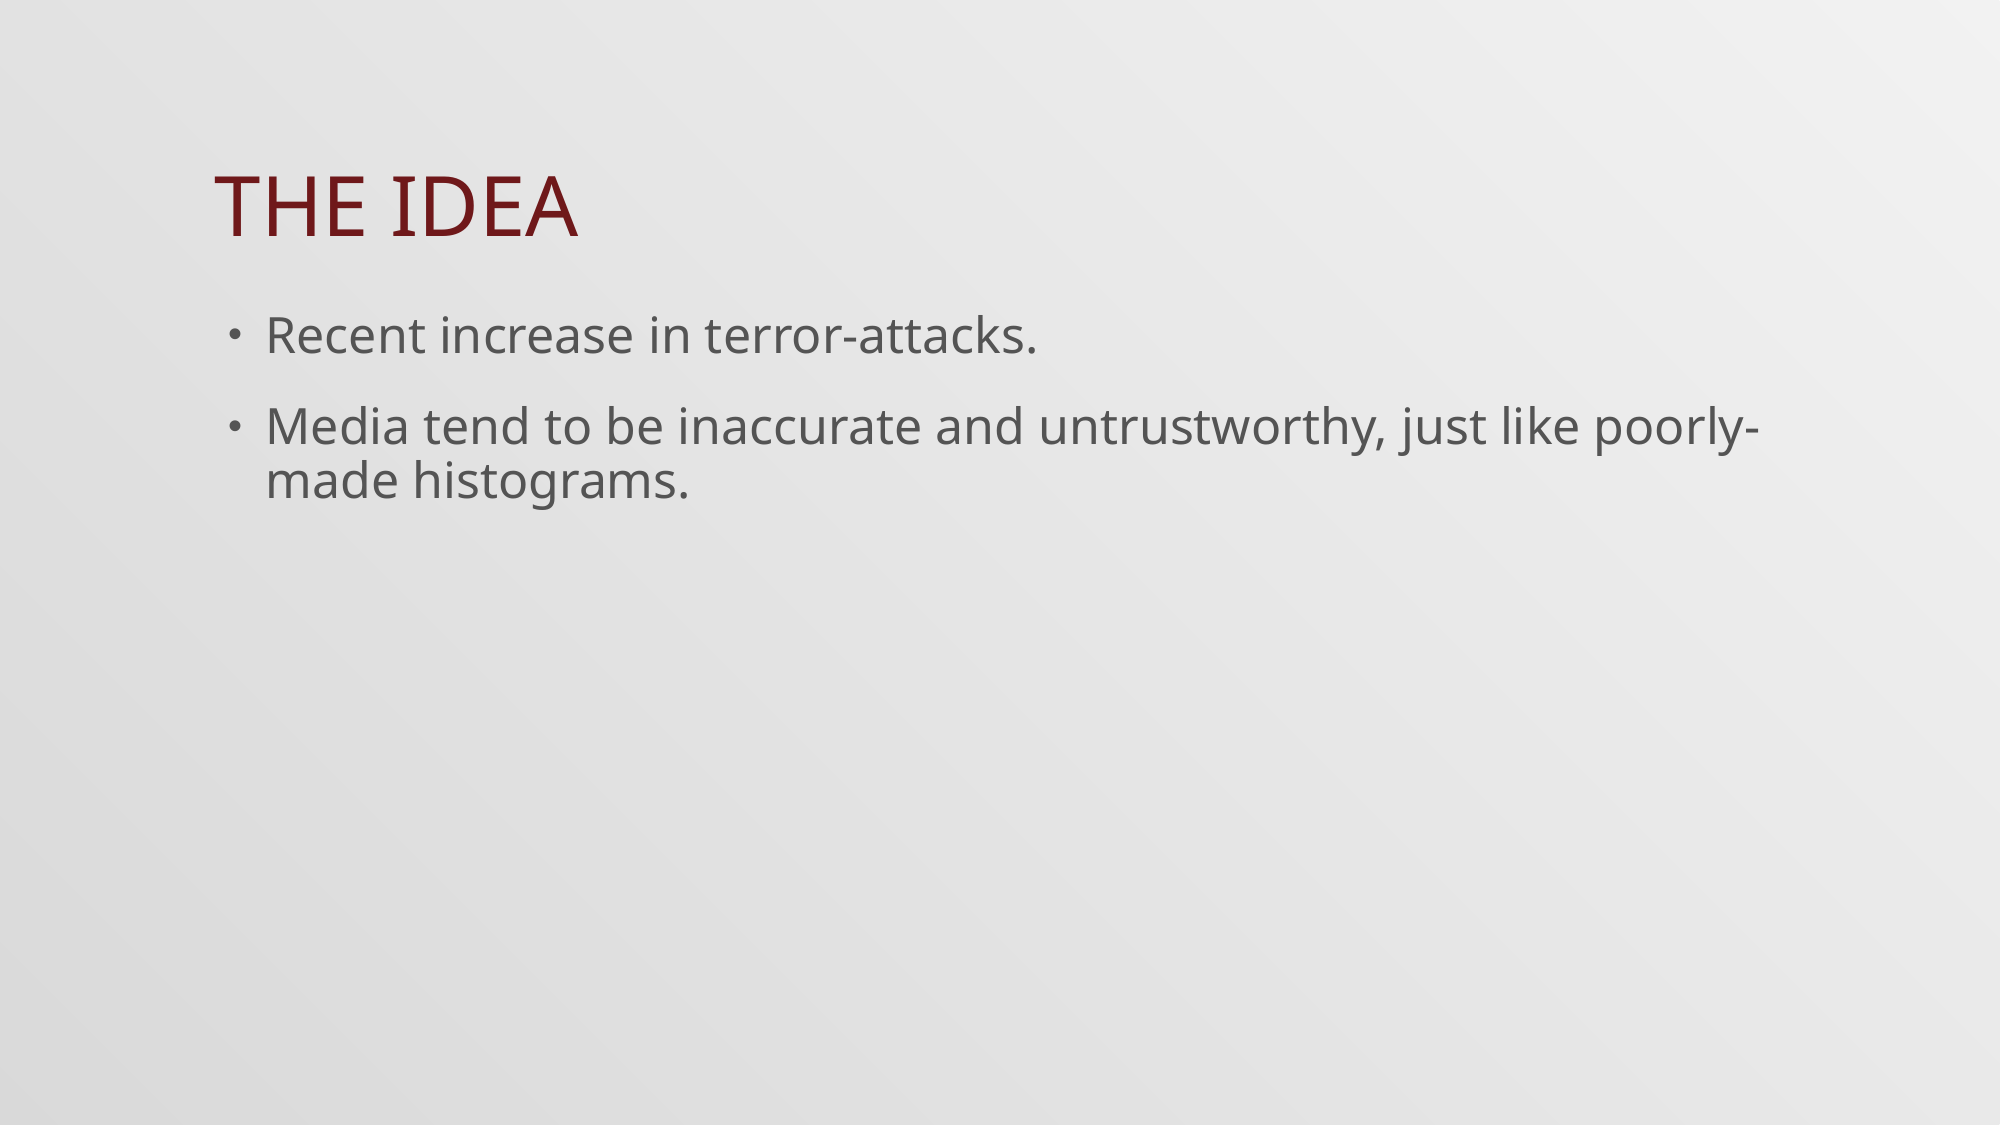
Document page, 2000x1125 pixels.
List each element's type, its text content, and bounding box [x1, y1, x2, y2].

list Recent increase in terror-attacks. Media tend to be inaccurate and untrustworthy, just like poorly-made histograms. [205, 302, 1806, 1016]
title The idea [199, 45, 1800, 263]
